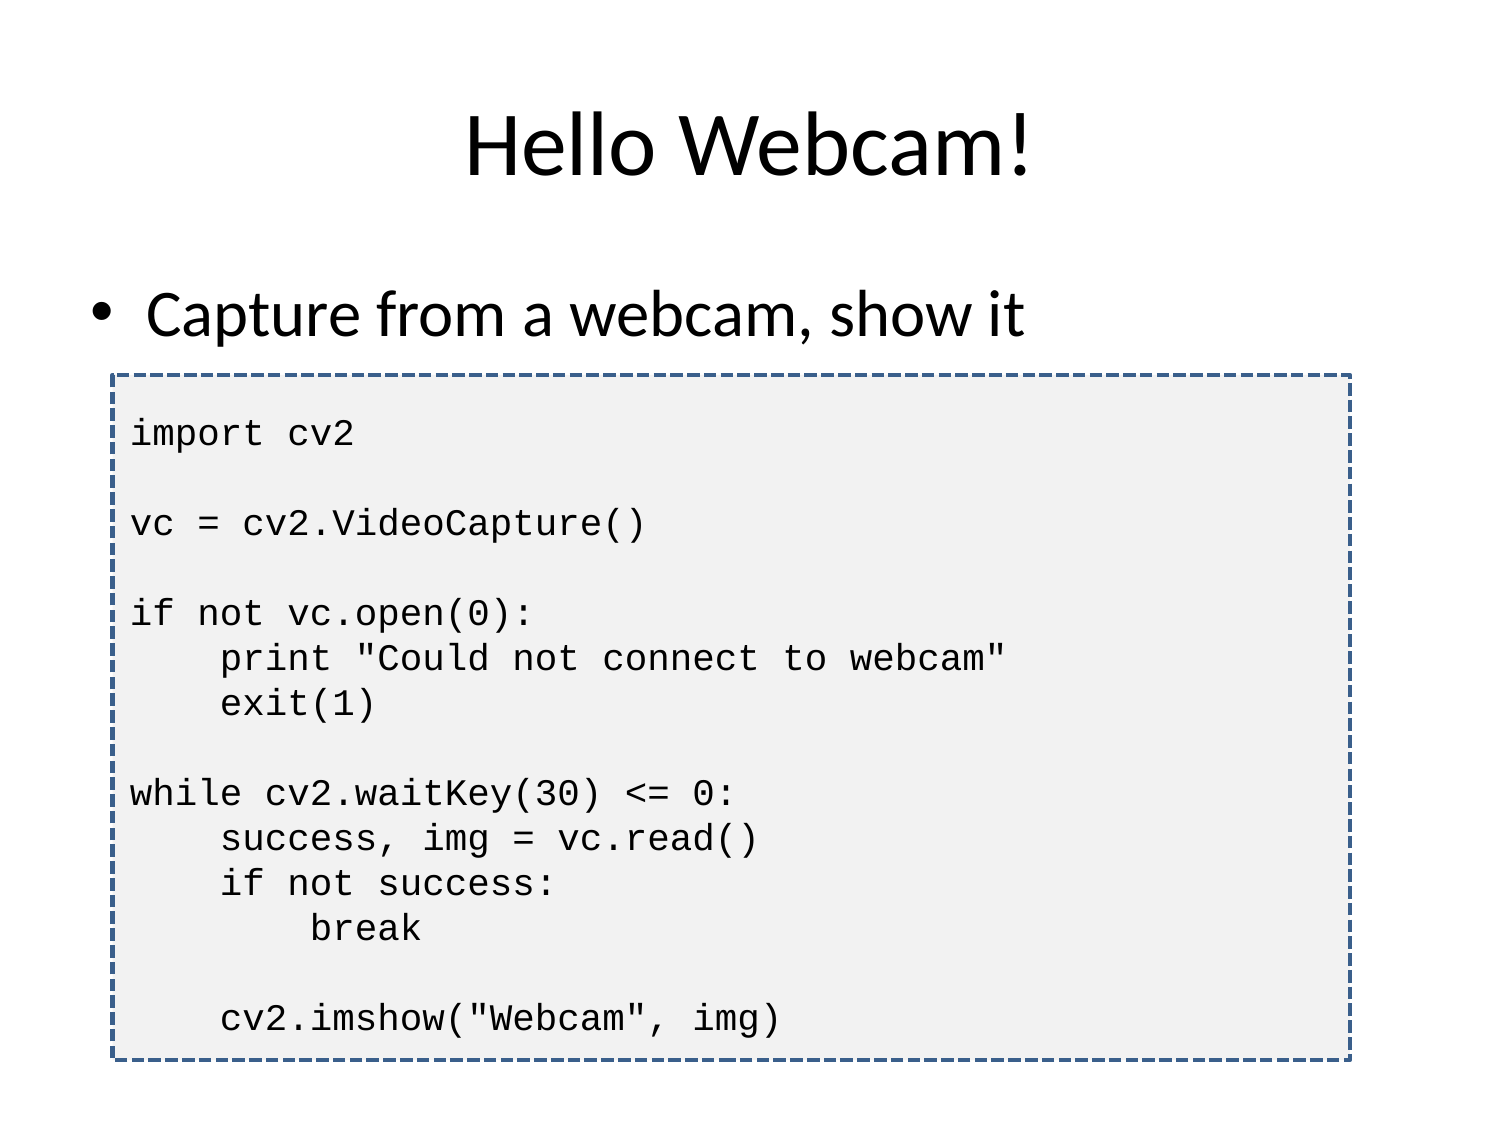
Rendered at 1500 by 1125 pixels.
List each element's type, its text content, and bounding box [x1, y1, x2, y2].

title Hello Webcam! [75, 45, 1425, 233]
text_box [112, 374, 1354, 1076]
list Capture from a webcam, show it [75, 262, 1425, 1005]
